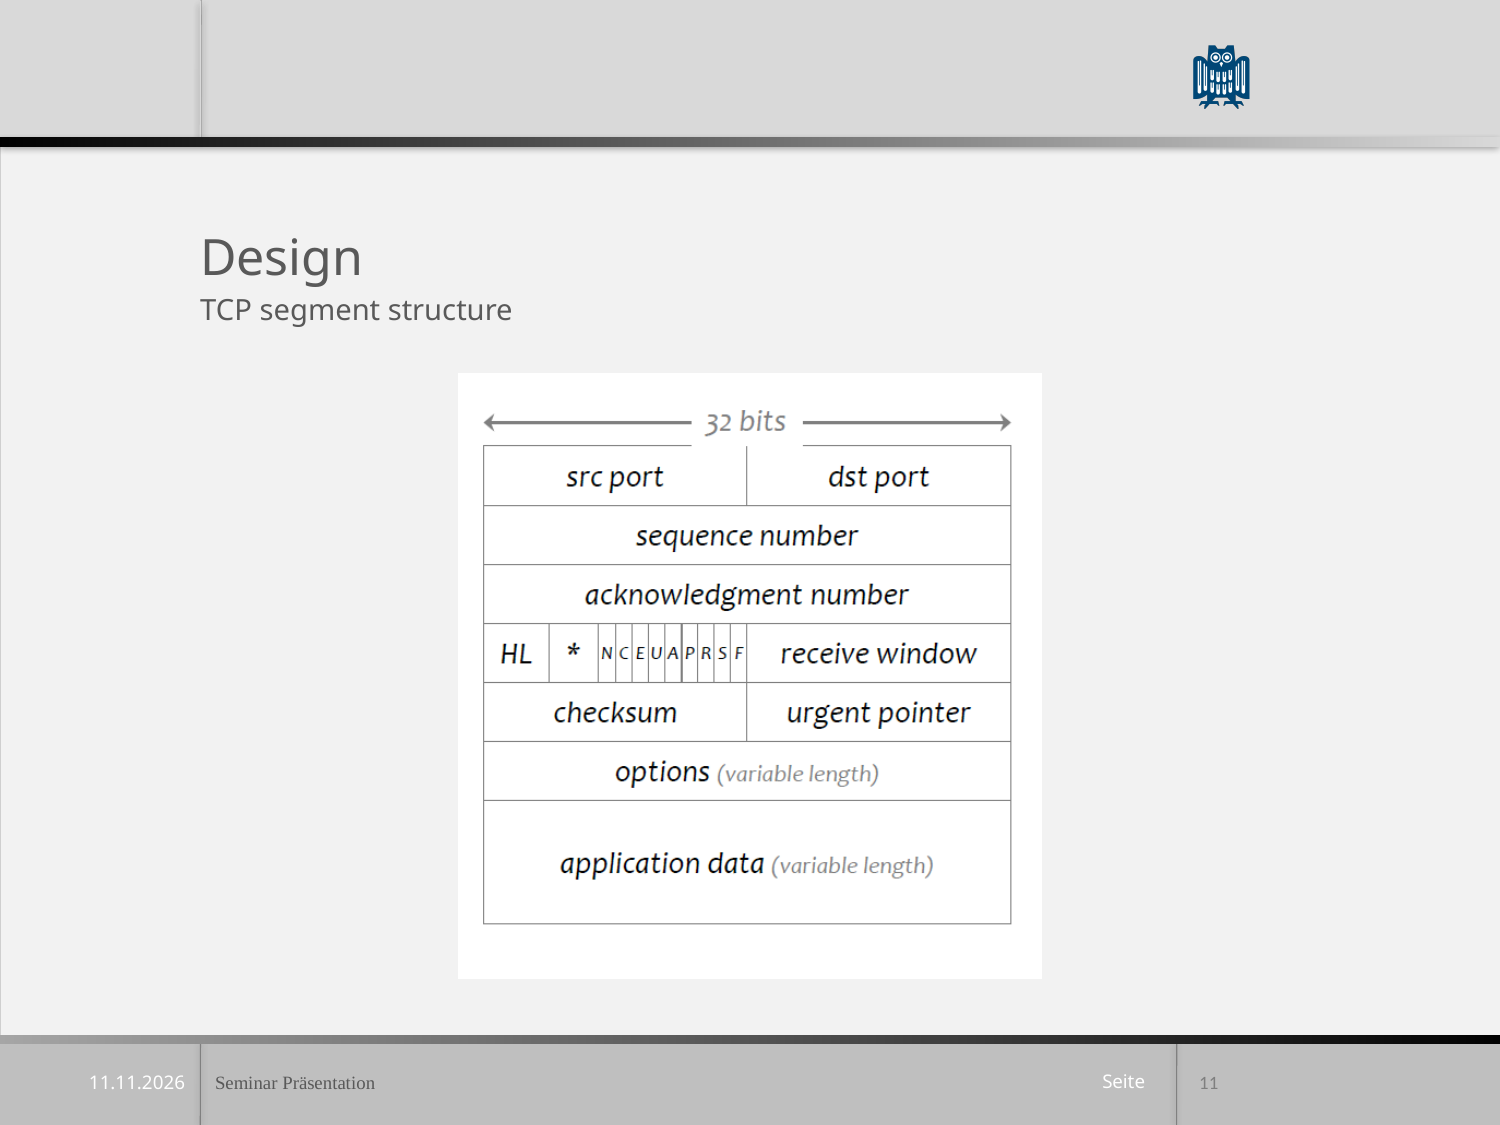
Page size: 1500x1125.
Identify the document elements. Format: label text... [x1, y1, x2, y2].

footer Seminar Präsentation [200, 1052, 1088, 1113]
picture [458, 373, 1042, 979]
picture [1184, 35, 1257, 112]
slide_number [48, 1053, 200, 1113]
slide_number 11 [1184, 1052, 1425, 1113]
list Design TCP segment structure [185, 218, 1373, 956]
